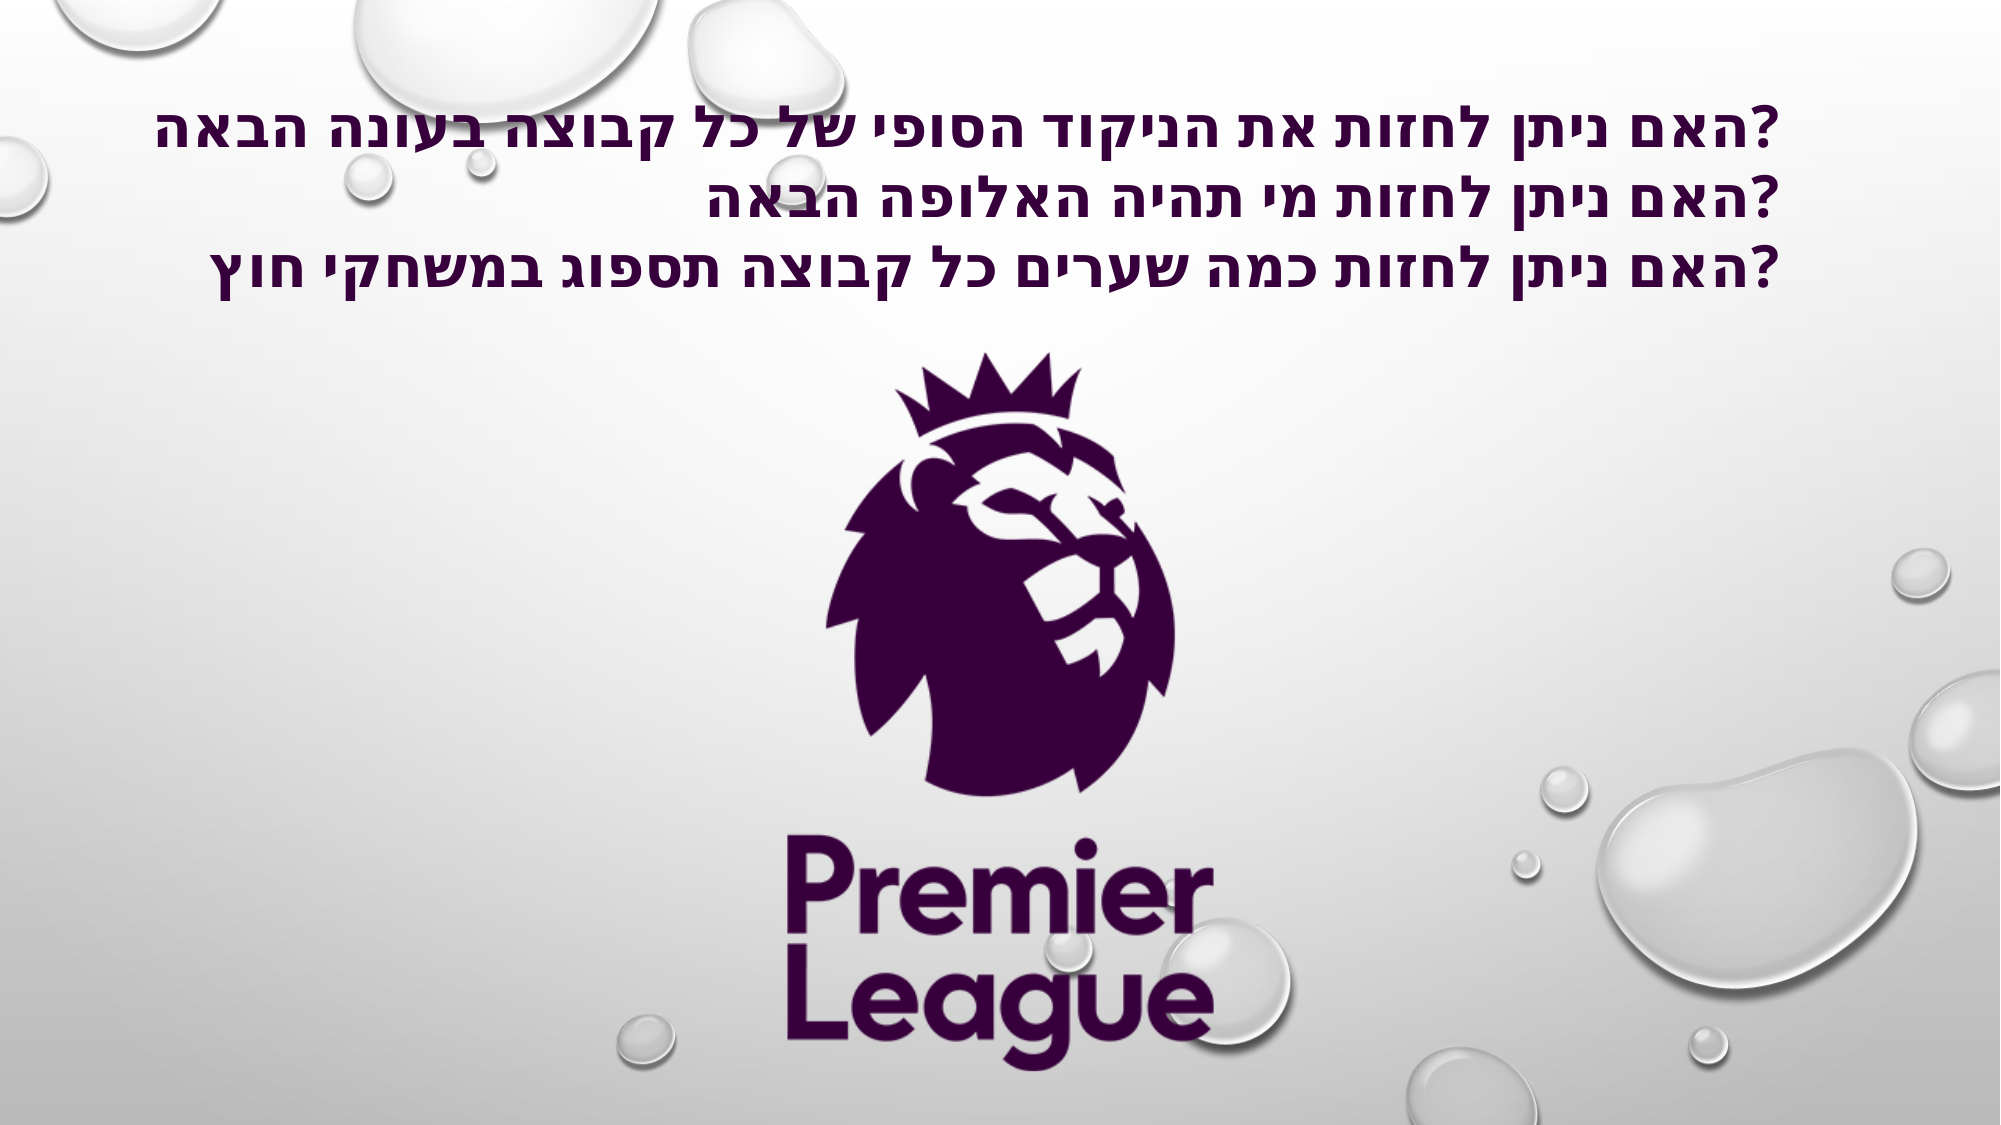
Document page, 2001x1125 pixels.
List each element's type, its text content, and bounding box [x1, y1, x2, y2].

picture [0, 0, 2000, 1125]
text_box האם ניתן לחזות את הניקוד הסופי של כל קבוצה בעונה הבאה? האם ניתן לחזות מי תהיה האלופה הבאה? האם ניתן לחזות כמה שערים כל קבוצה תספוג במשחקי חוץ? [138, 81, 1794, 307]
